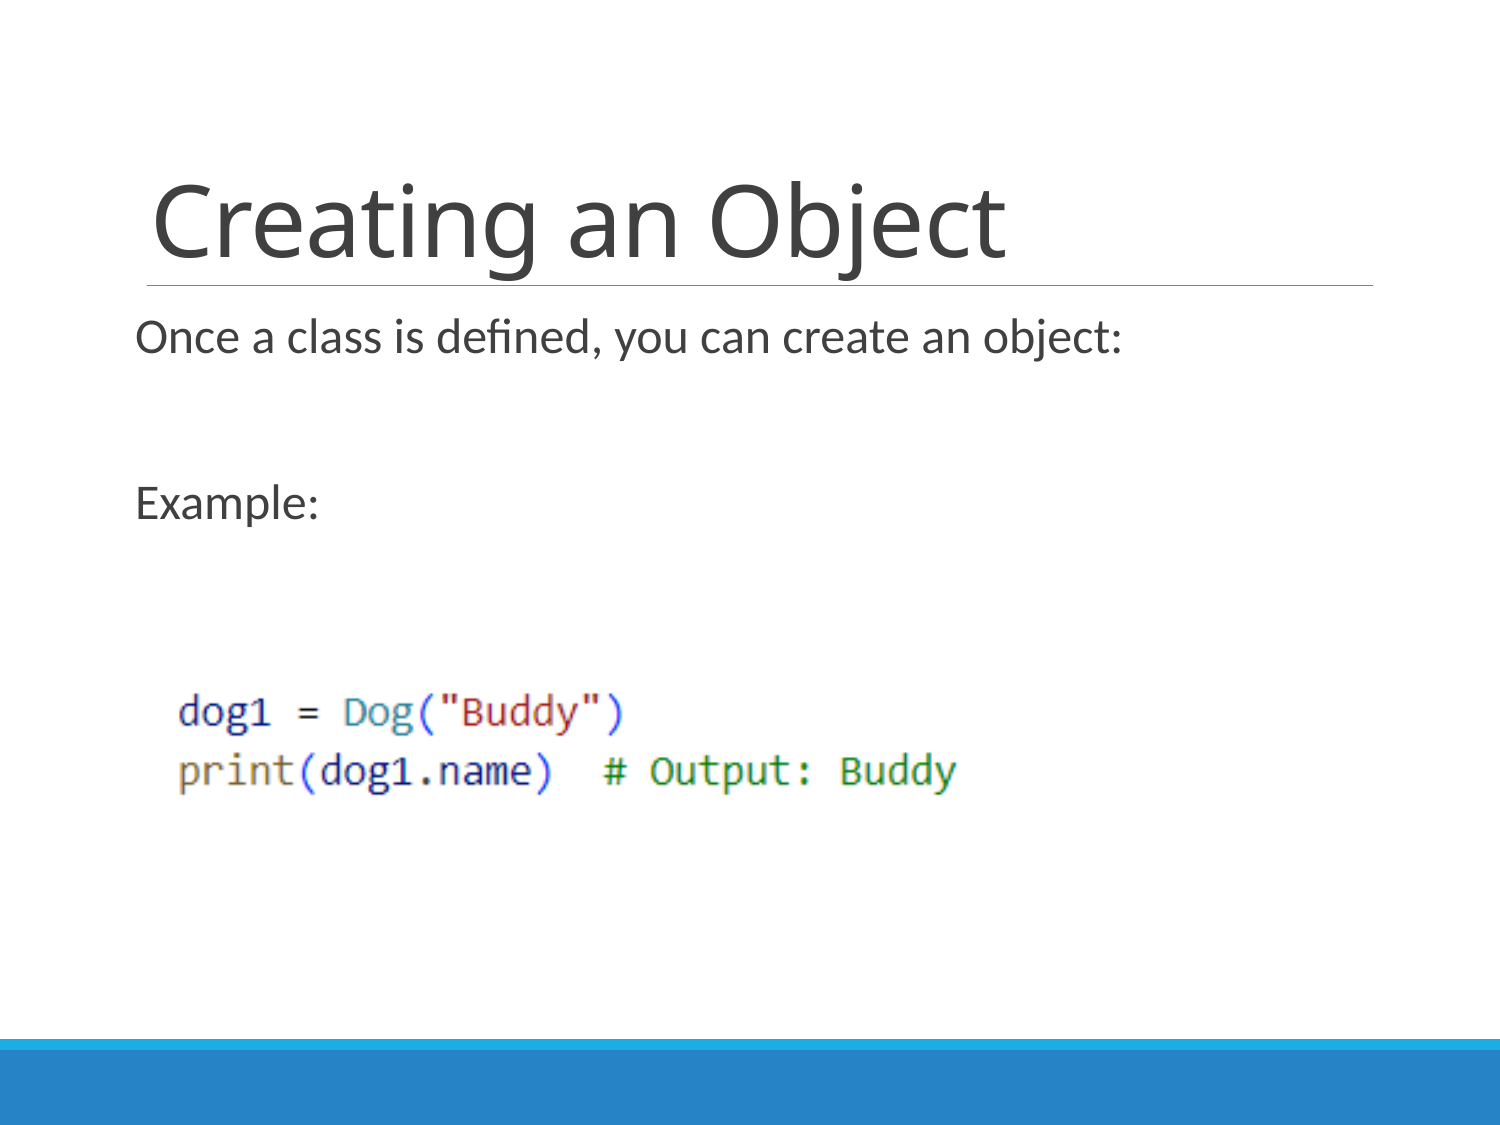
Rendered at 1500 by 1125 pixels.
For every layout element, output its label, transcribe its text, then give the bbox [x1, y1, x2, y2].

picture [155, 613, 1068, 858]
title Creating an Object [135, 47, 1373, 285]
list Once a class is defined, you can create an object: Example: [135, 302, 1373, 963]
